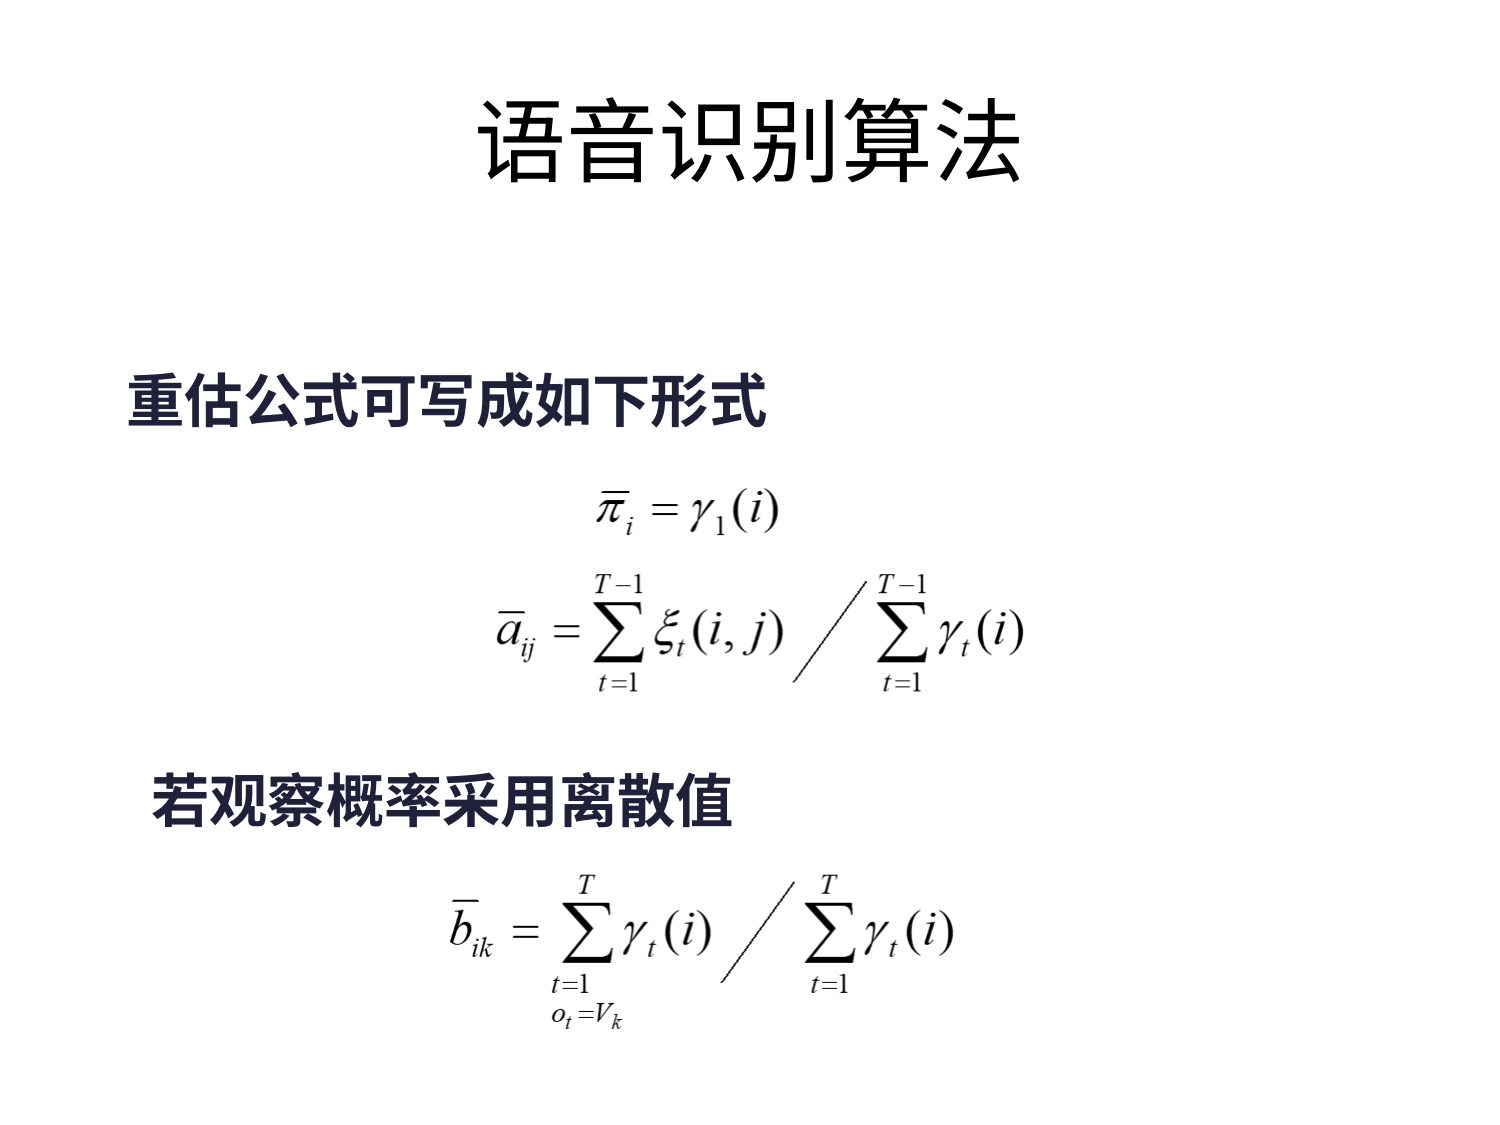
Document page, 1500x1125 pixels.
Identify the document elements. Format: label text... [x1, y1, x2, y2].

picture [442, 473, 1036, 1041]
text_box 重估公式可写成如下形式 [111, 357, 783, 442]
title 语音识别算法 [75, 45, 1425, 233]
text_box 若观察概率采用离散值 [136, 757, 437, 842]
